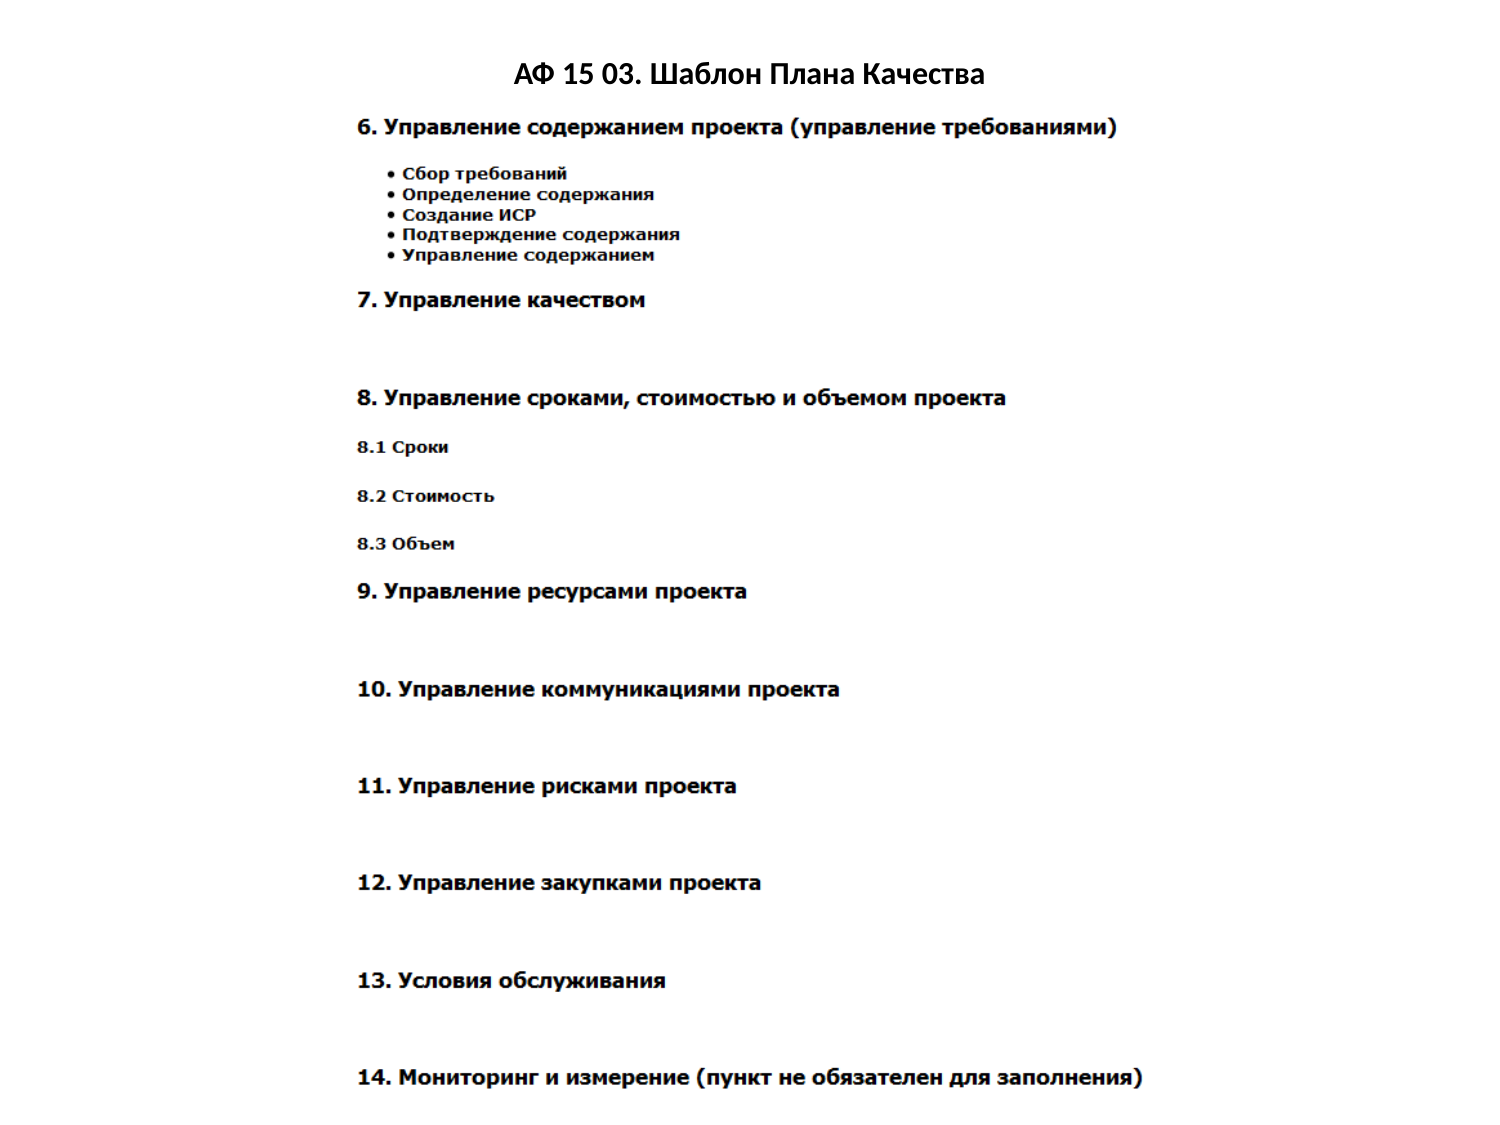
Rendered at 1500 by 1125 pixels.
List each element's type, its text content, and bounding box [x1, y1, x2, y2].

title АФ 15 03. Шаблон Плана Качества [75, 45, 1425, 138]
picture [348, 110, 1318, 1099]
